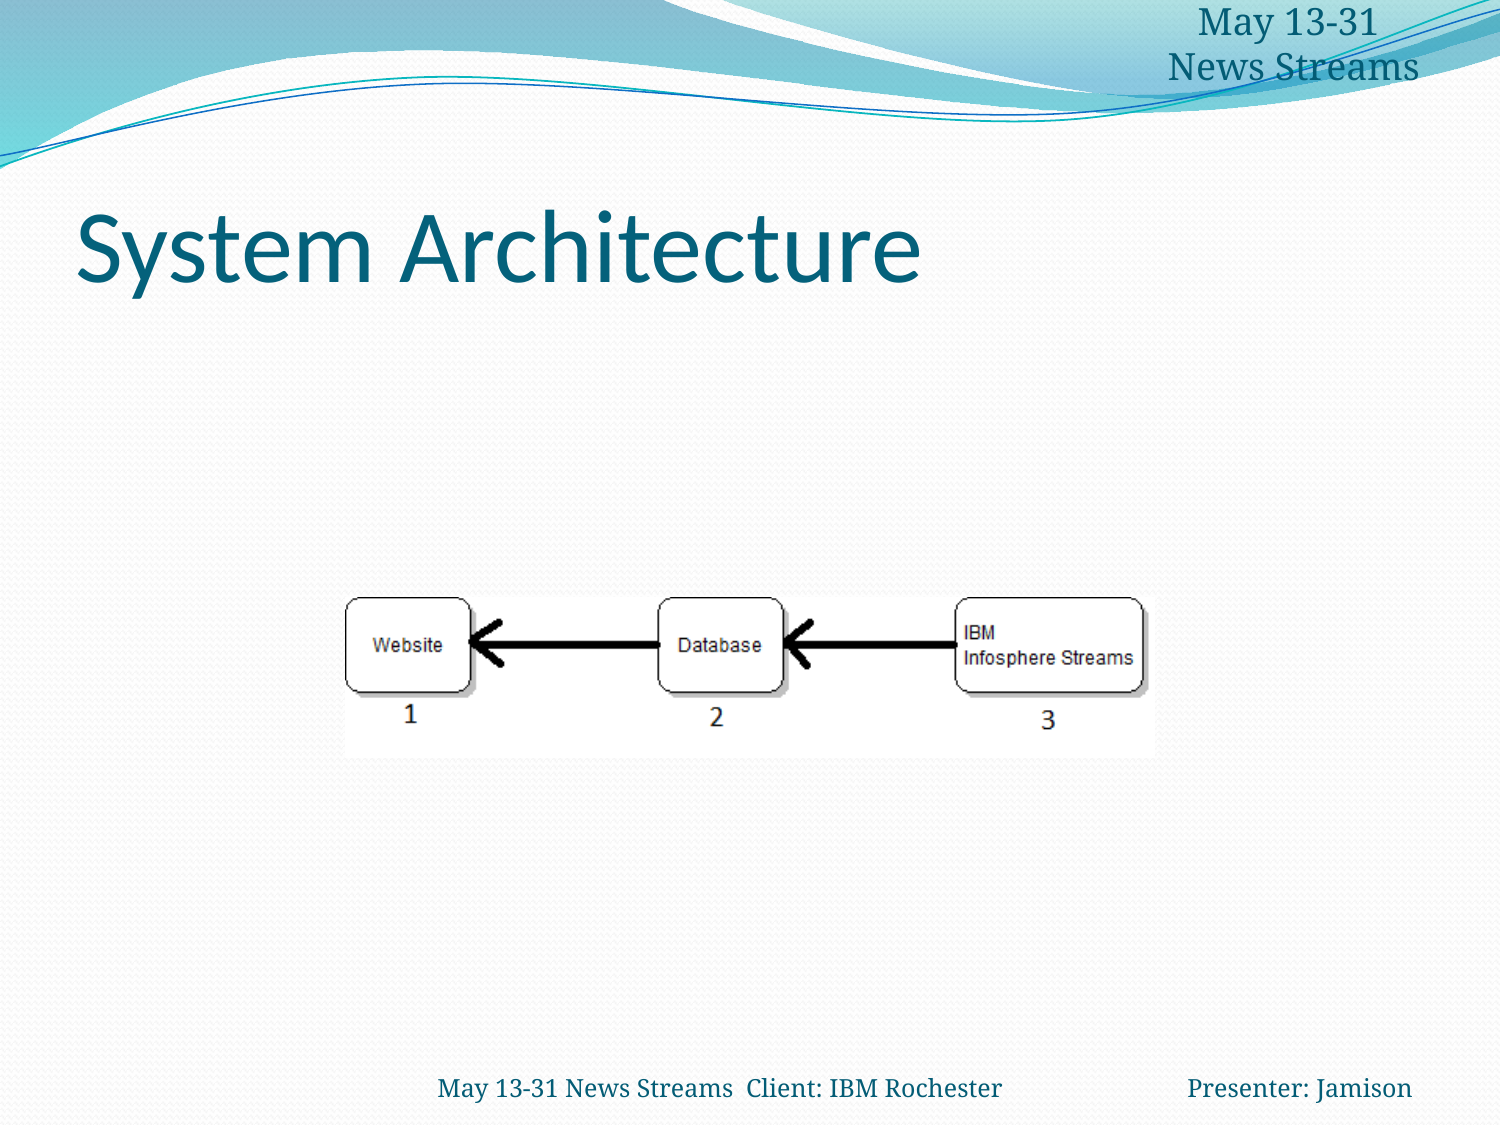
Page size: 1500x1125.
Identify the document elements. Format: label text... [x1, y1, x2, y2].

text_box May 13-31 News Streams [1087, 0, 1500, 88]
title System Architecture [75, 115, 1425, 303]
footer May 13-31 News Streams Client: IBM Rochester Presenter: Jamison [437, 1042, 1463, 1103]
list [345, 597, 1155, 758]
